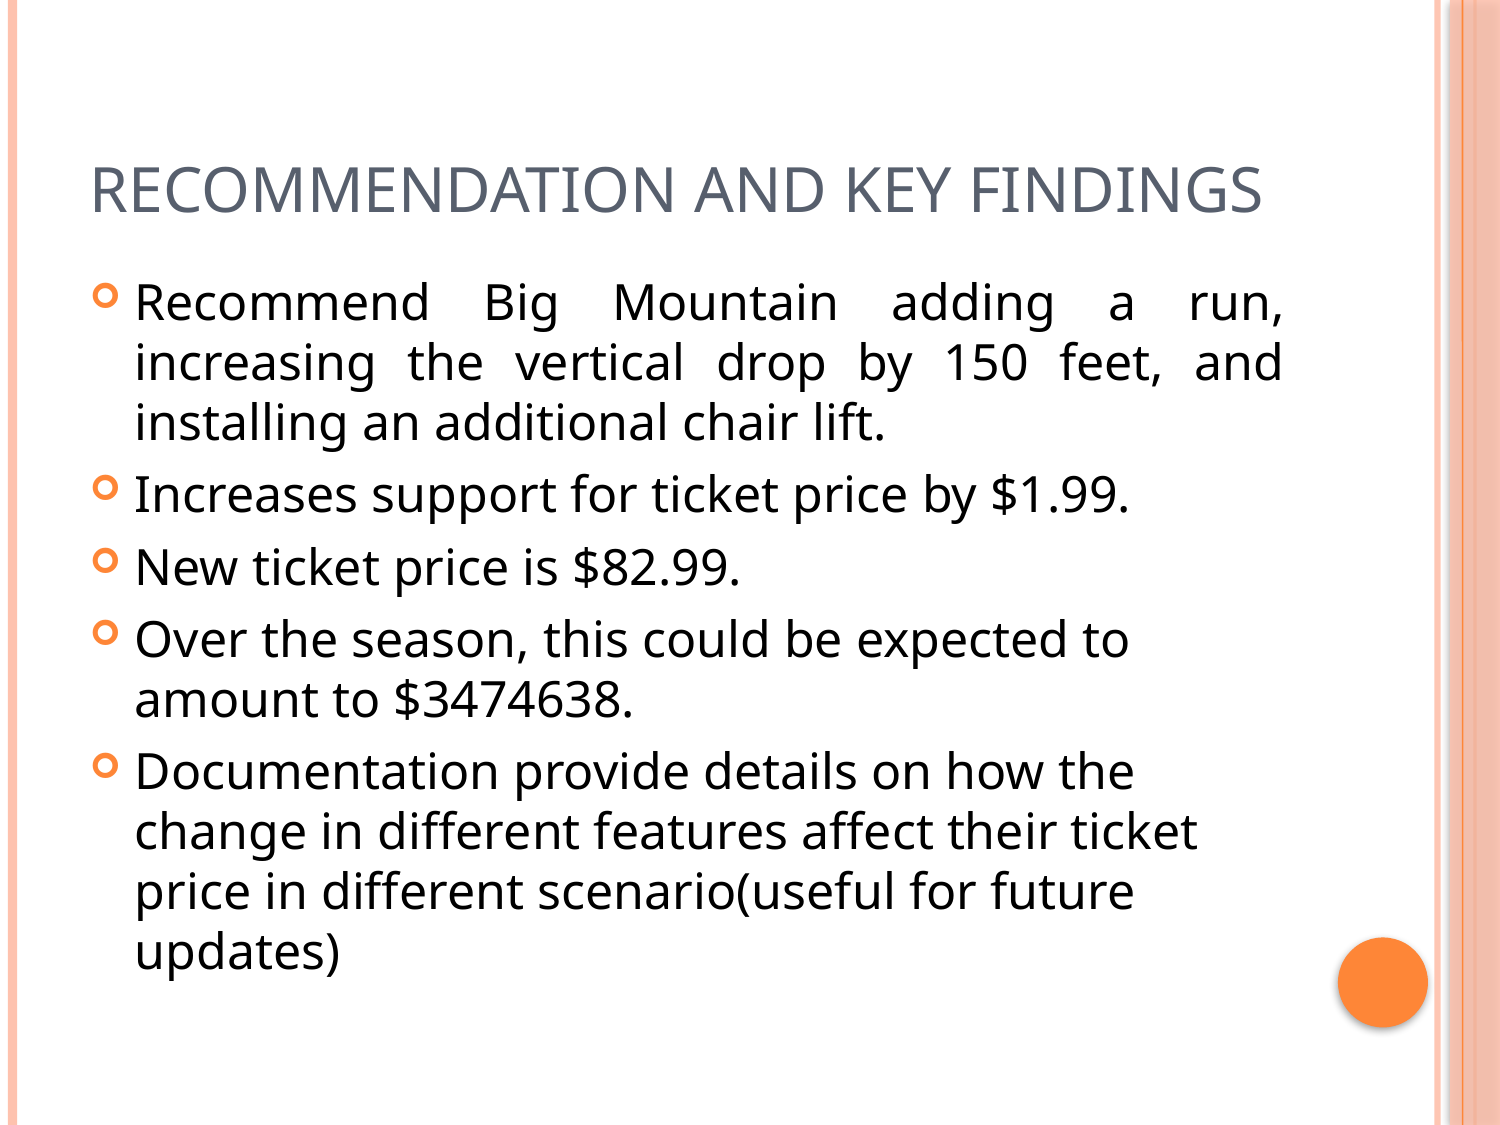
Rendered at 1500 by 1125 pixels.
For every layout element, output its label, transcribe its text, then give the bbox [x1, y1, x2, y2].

list Recommend Big Mountain adding a run, increasing the vertical drop by 150 feet, and installing an additional chair lift. Increases support for ticket price by $1.99. New ticket price is $82.99. Over the season, this could be expected to amount to $3474638. Documentation provide details on how the change in different features affect their ticket price in different scenario(useful for future updates) [75, 262, 1300, 1062]
title Recommendation and key findings [75, 45, 1300, 233]
